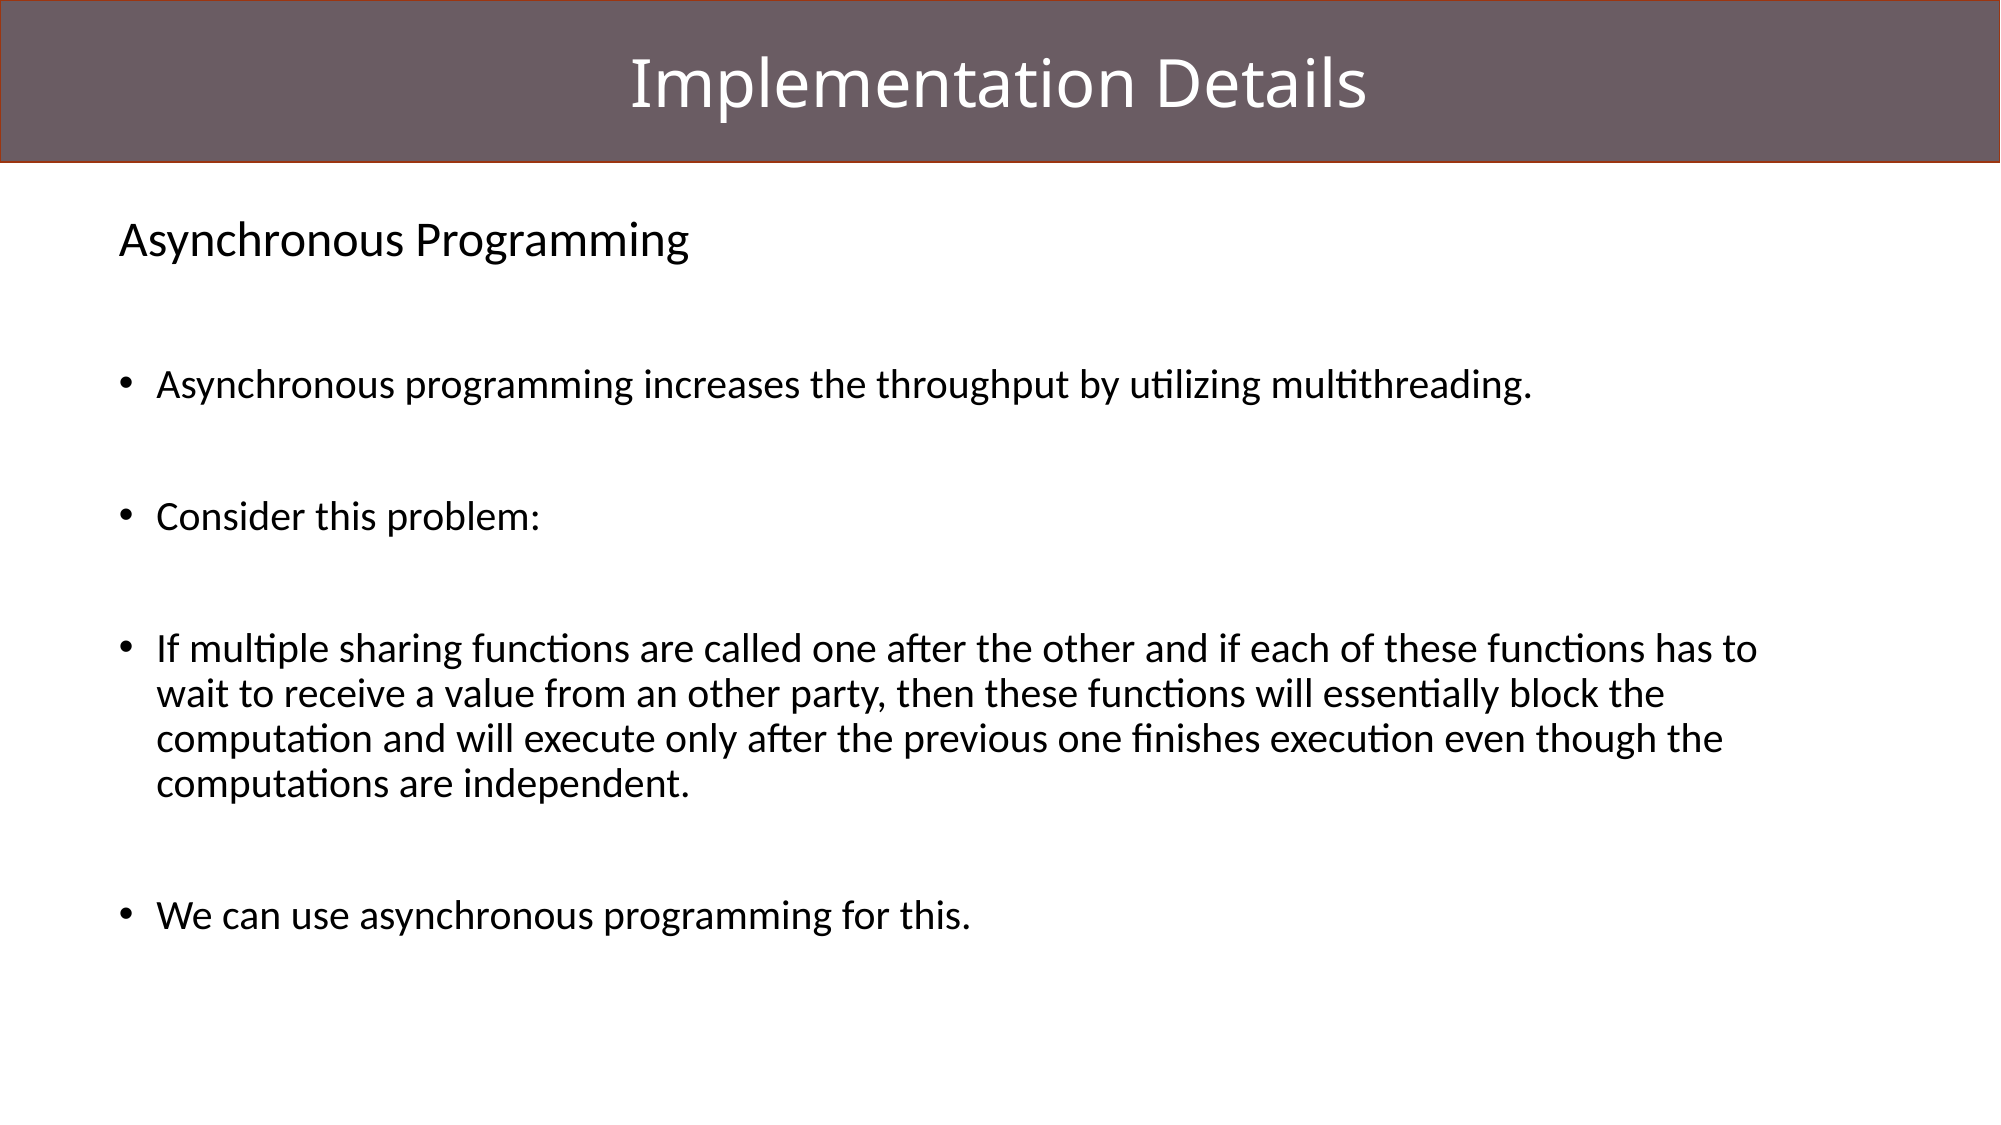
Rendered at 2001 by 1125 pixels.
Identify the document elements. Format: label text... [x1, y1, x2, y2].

text_box Implementation Details [0, 0, 2000, 163]
list Asynchronous Programming Asynchronous programming increases the throughput by utilizing multithreading. Consider this problem: If multiple sharing functions are called one after the other and if each of these functions has to wait to receive a value from an other party, then these functions will essentially block the computation and will execute only after the previous one finishes execution even though the computations are independent. We can use asynchronous programming for this. [103, 205, 1829, 1025]
